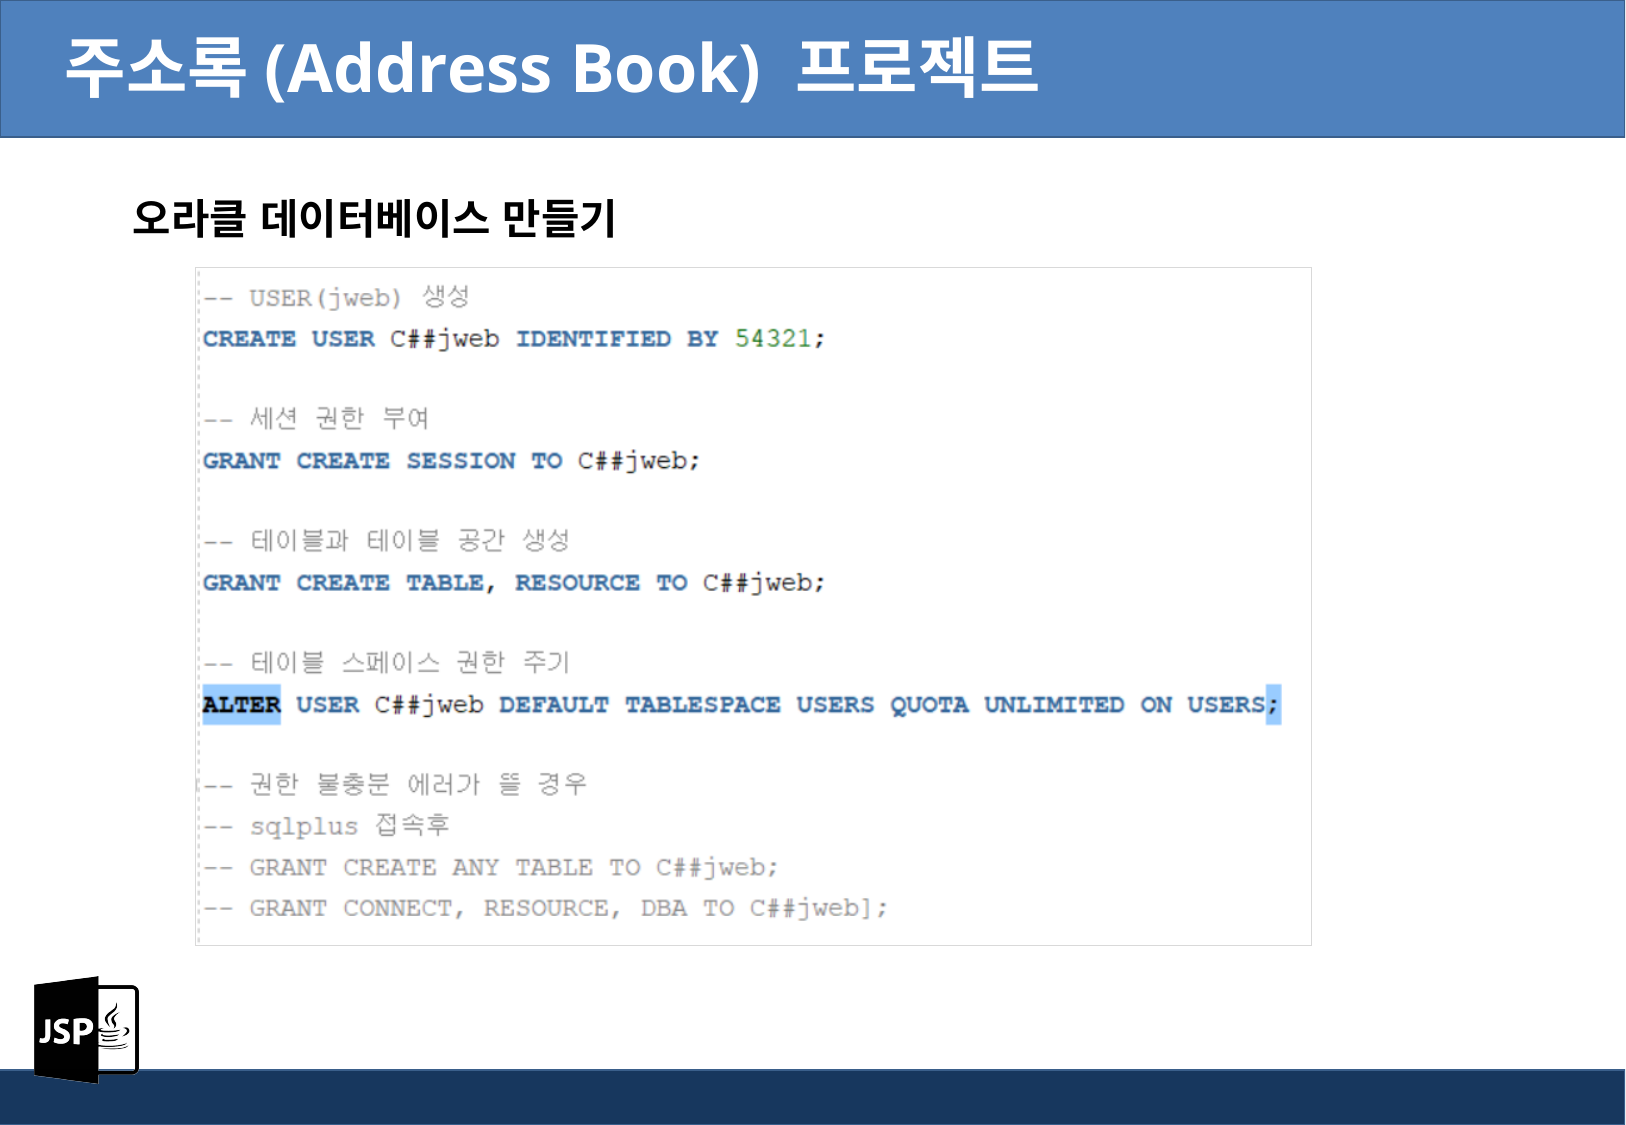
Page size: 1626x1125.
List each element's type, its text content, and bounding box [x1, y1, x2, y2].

picture [32, 976, 141, 1084]
picture [194, 266, 1312, 947]
text_box 주소록(Address Book) 프로젝트 [0, 0, 1312, 136]
text_box 오라클 데이터베이스 만들기 [118, 160, 860, 251]
